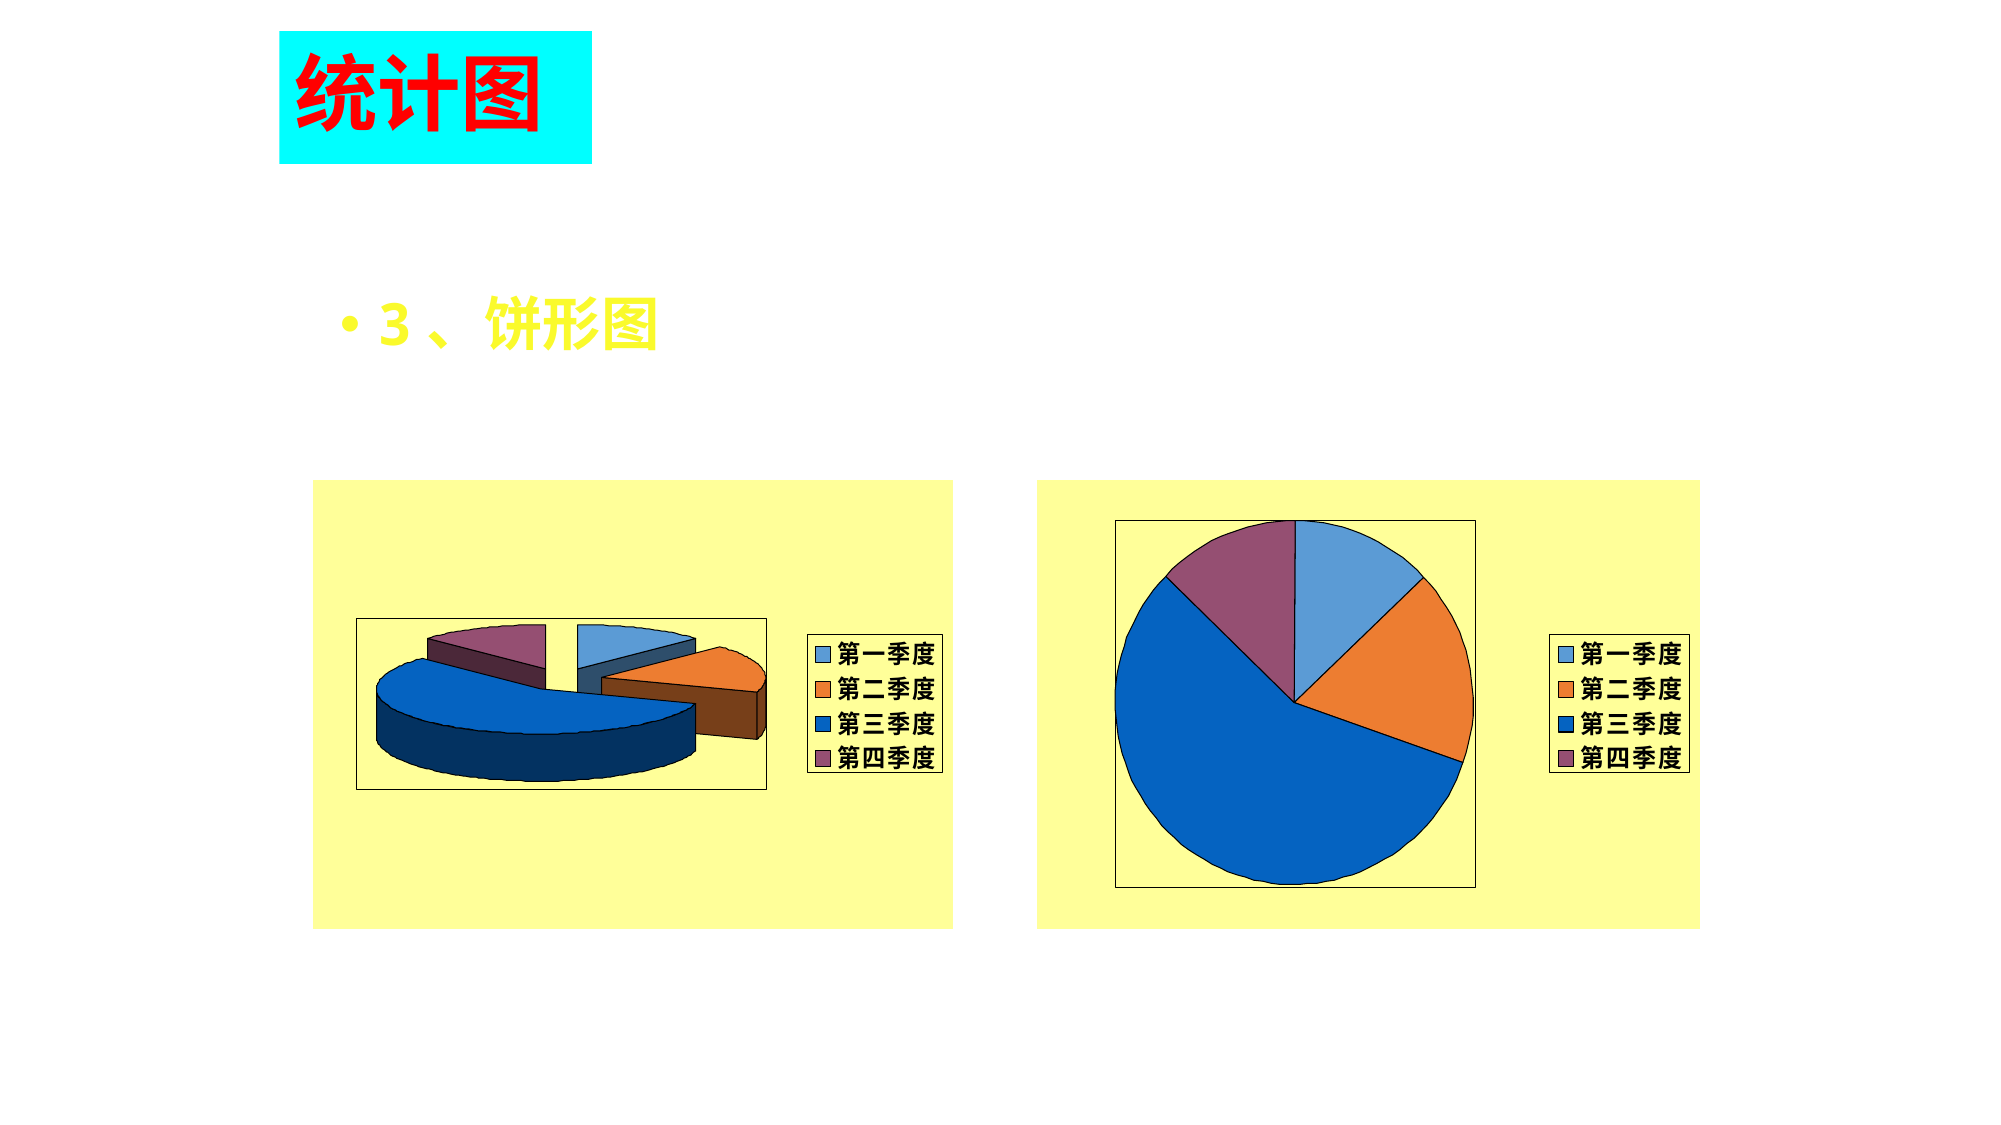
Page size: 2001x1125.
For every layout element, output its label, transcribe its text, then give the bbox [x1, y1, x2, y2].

list 3、饼形图 [324, 287, 1600, 1125]
title 统计图 [279, 31, 592, 164]
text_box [312, 479, 953, 929]
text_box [1037, 479, 1700, 929]
